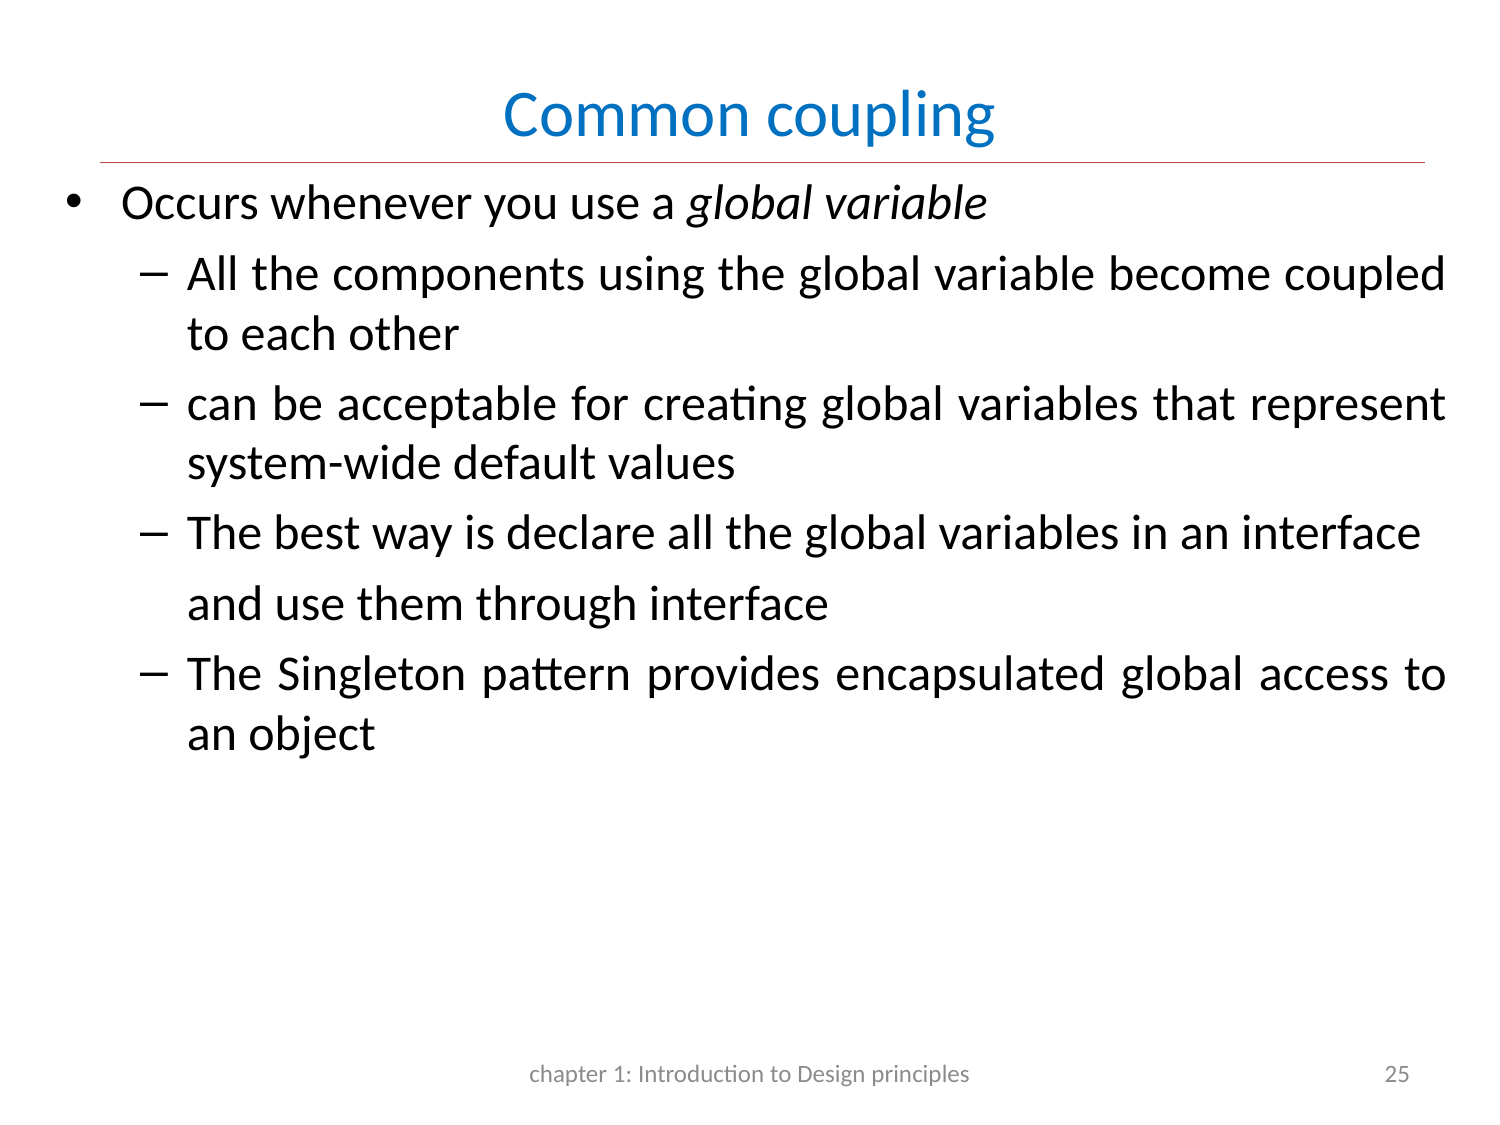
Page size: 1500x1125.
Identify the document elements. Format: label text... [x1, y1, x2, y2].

title Common coupling [75, 45, 1425, 162]
footer chapter 1: Introduction to Design principles [512, 1042, 988, 1103]
slide_number 25 [1074, 1042, 1425, 1103]
list Occurs whenever you use a global variable All the components using the global variable become coupled to each other can be acceptable for creating global variables that represent system-wide default values The best way is declare all the global variables in an interface and use them through interface The Singleton pattern provides encapsulated global access to an object [50, 162, 1463, 1050]
